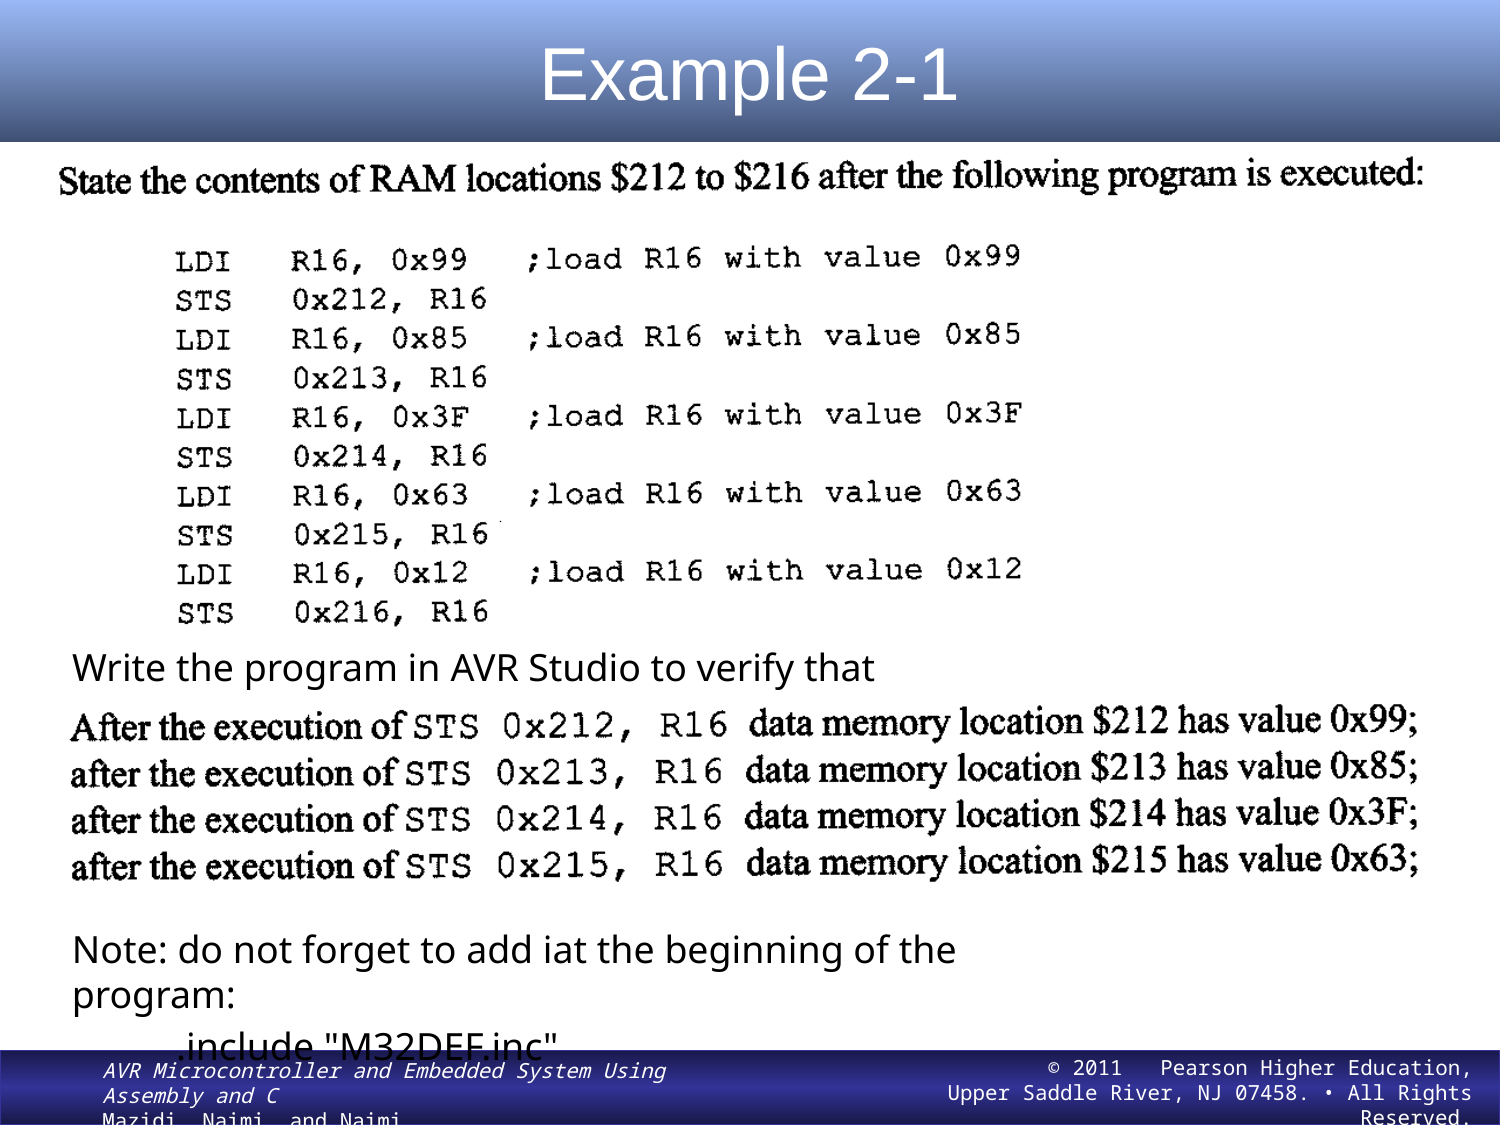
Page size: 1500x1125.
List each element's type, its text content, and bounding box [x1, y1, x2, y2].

title Example 2-1 [0, 0, 1500, 143]
picture [56, 152, 1427, 638]
picture [63, 695, 1427, 884]
text_box Note: do not forget to add iat the beginning of the program: .include "M32DEF.inc" [57, 918, 1145, 1026]
list Write the program in AVR Studio to verify that [56, 645, 1145, 744]
